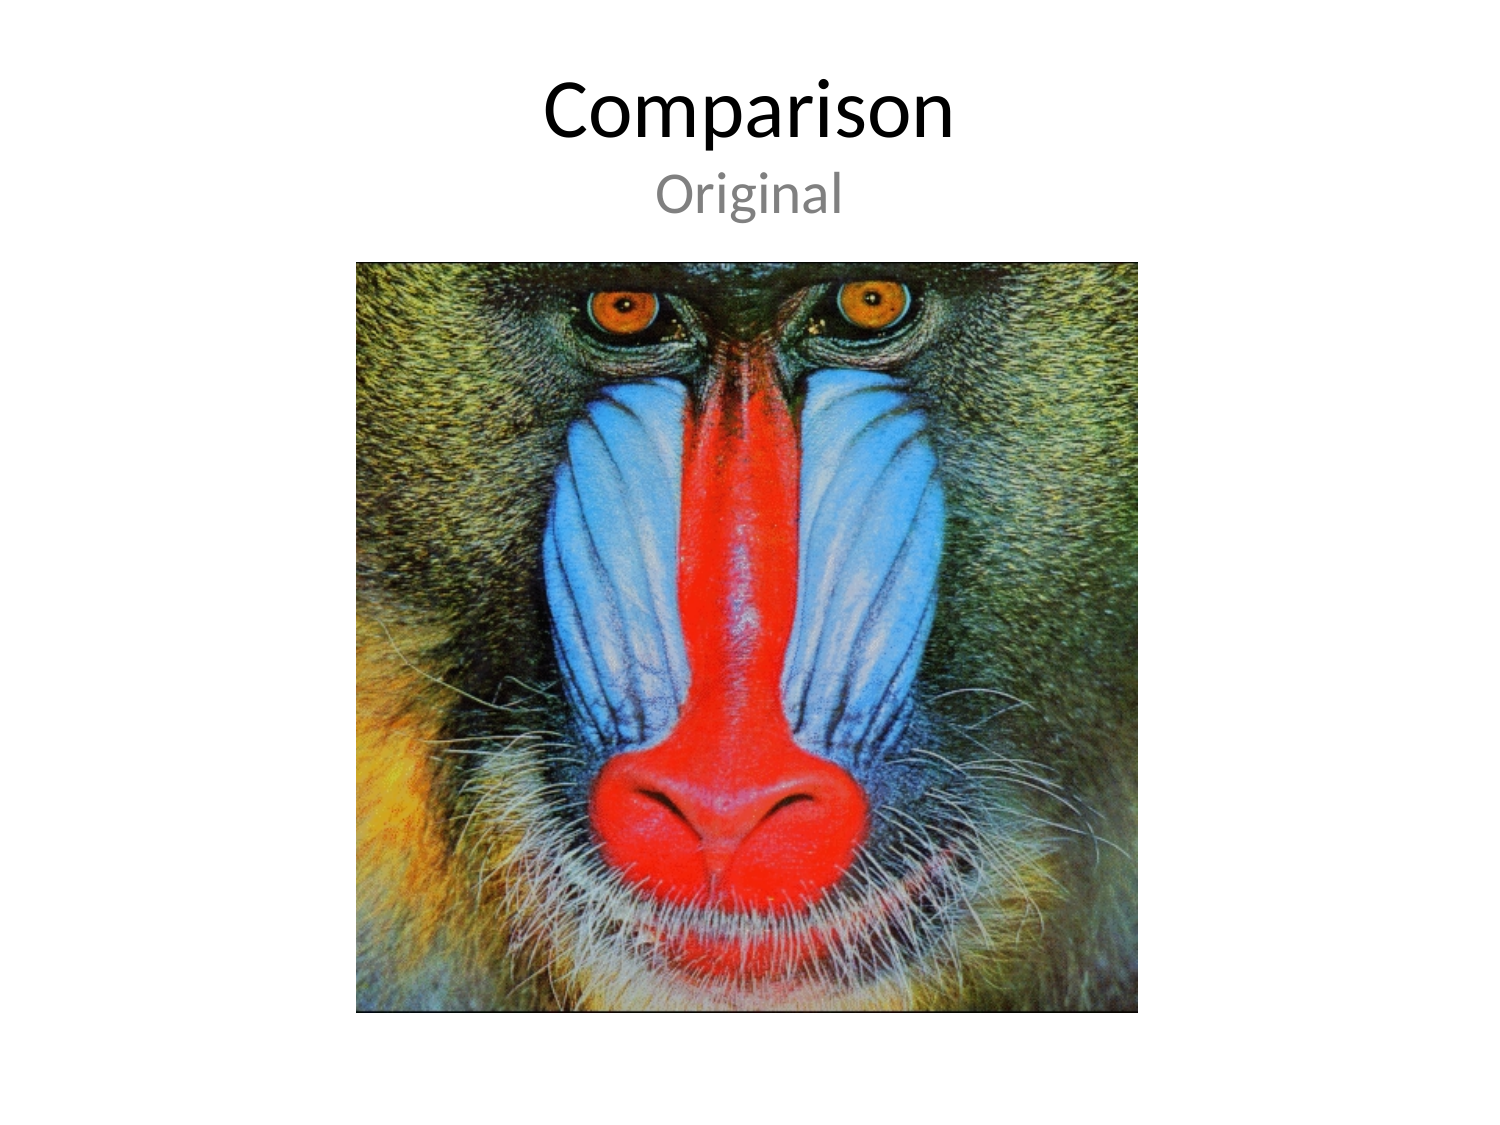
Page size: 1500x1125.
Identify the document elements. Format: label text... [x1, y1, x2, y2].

picture [356, 262, 1138, 1013]
title Comparison Original [75, 45, 1425, 233]
